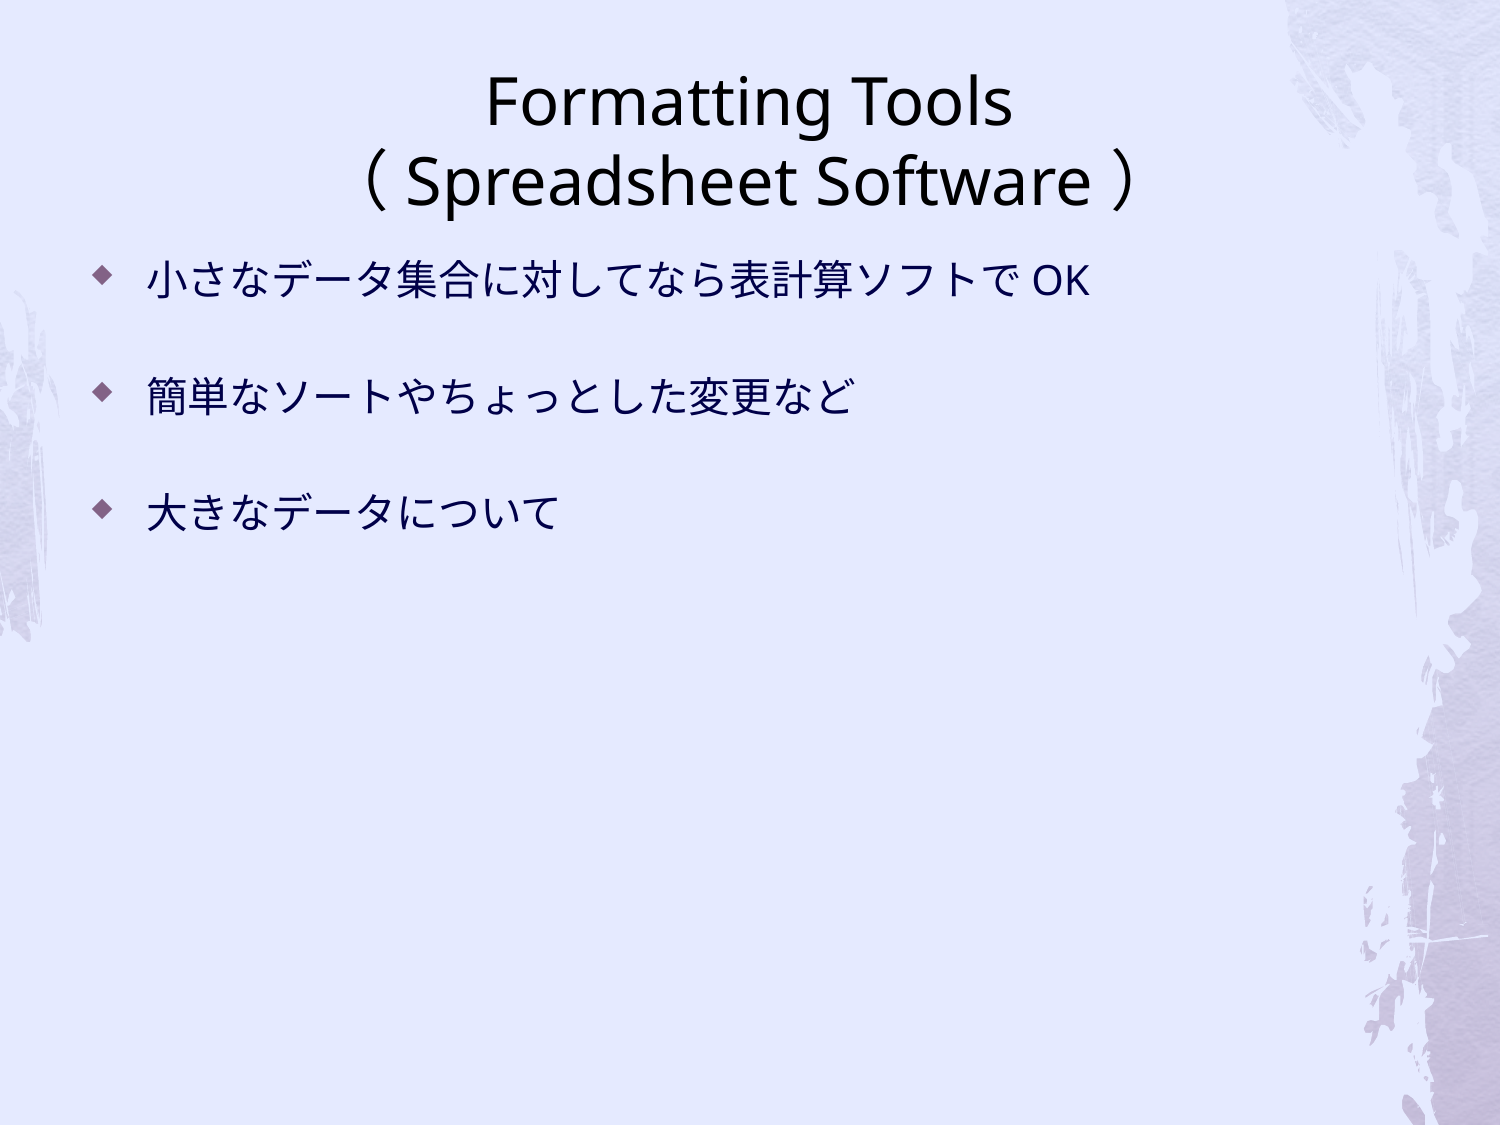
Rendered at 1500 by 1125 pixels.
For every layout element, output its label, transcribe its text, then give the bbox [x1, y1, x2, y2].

title Formatting Tools （Spreadsheet Software） [75, 45, 1425, 233]
list 小さなデータ集合に対してなら表計算ソフトでOK 簡単なソートやちょっとした変更など 大きなデータについて [75, 246, 1425, 989]
